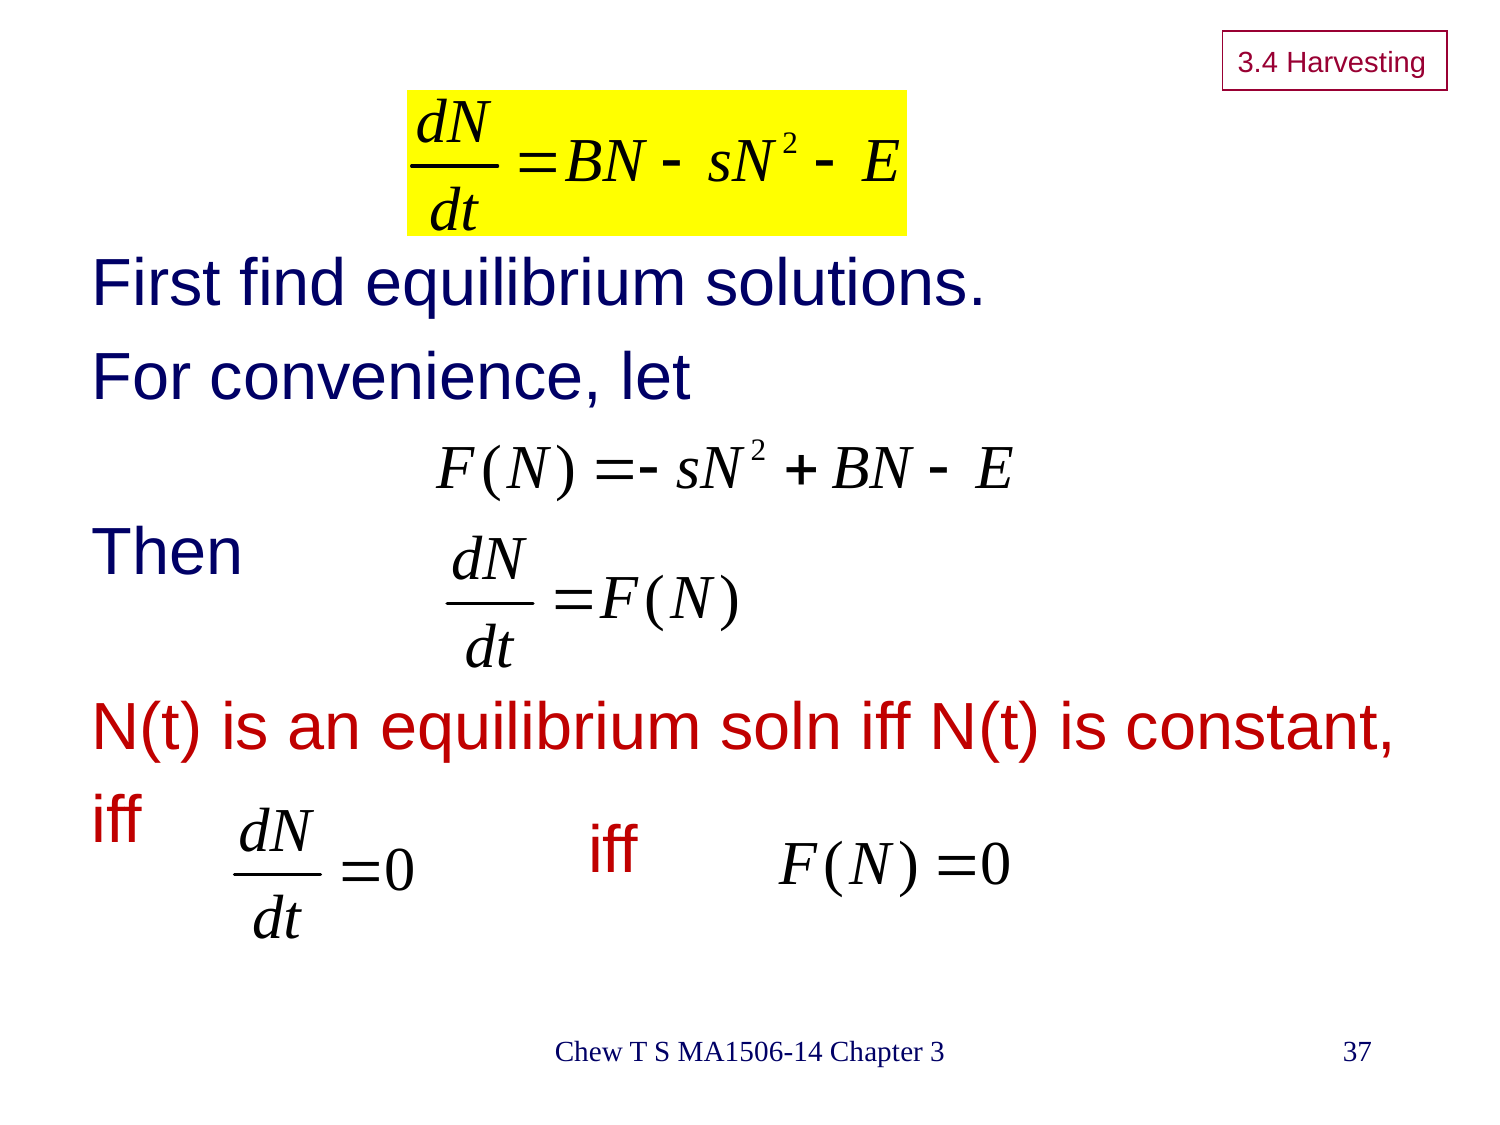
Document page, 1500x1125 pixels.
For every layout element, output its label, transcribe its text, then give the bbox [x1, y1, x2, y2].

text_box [229, 798, 418, 945]
list First find equilibrium solutions. For convenience, let Then N(t) is an equilibrium soln iff N(t) is constant, iff [76, 231, 1465, 998]
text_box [773, 833, 1014, 904]
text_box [430, 432, 1021, 508]
footer Chew T S MA1506-14 Chapter 3 [512, 1024, 988, 1101]
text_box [442, 526, 744, 674]
slide_number 37 [1074, 1024, 1388, 1101]
text_box iff [573, 798, 654, 894]
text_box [407, 89, 908, 237]
title 3.4 Harvesting [1222, 30, 1448, 91]
